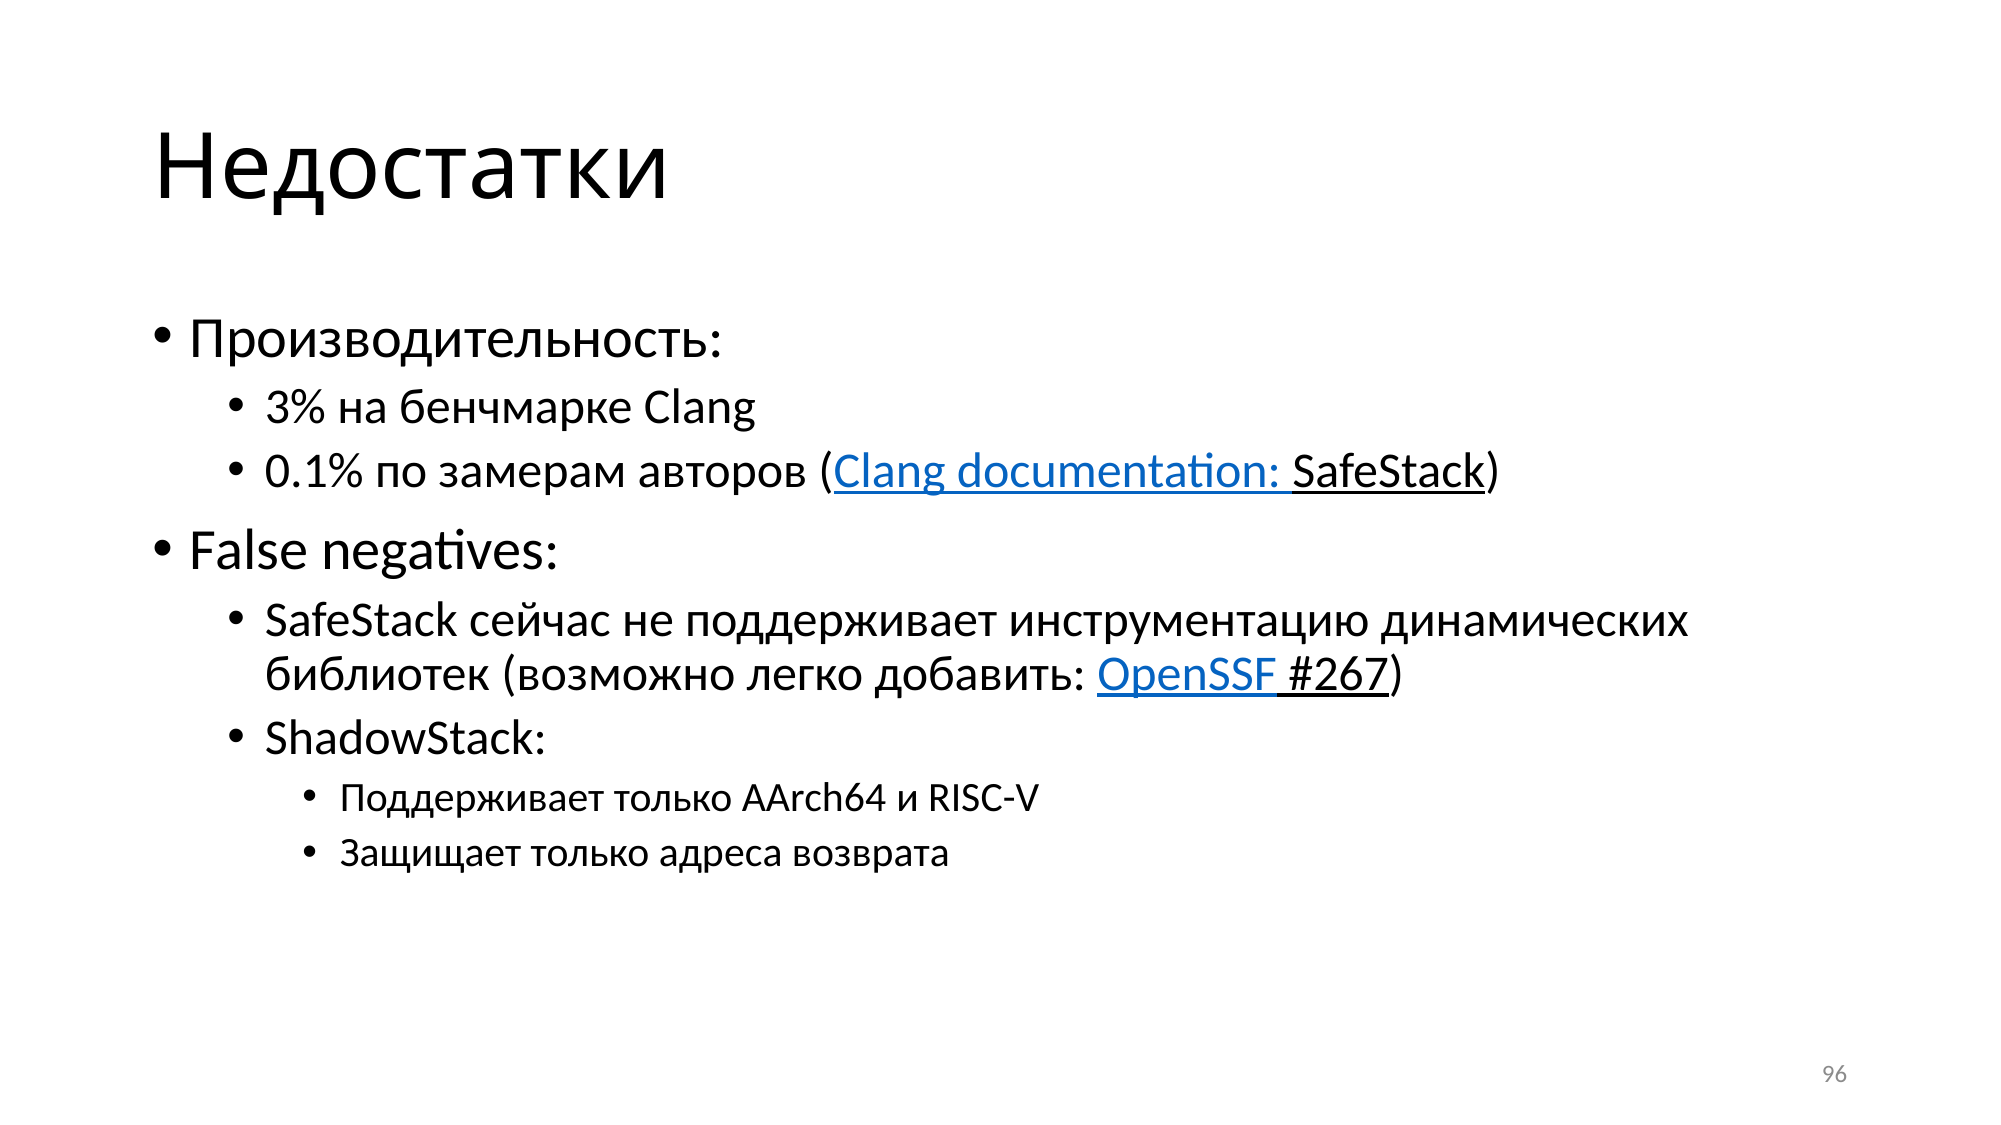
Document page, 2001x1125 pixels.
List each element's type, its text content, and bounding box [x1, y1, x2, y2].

title Недостатки [137, 59, 1863, 278]
list Производительность: 3% на бенчмарке Clang 0.1% по замерам авторов (Clang documentation: SafeStack) False negatives: SafeStack сейчас не поддерживает инструментацию динамических библиотек (возможно легко добавить: OpenSSF #267) ShadowStack: Поддерживает только AArch64 и RISC-V Защищает только адреса возврата [137, 299, 1863, 1014]
slide_number 96 [1412, 1042, 1863, 1103]
